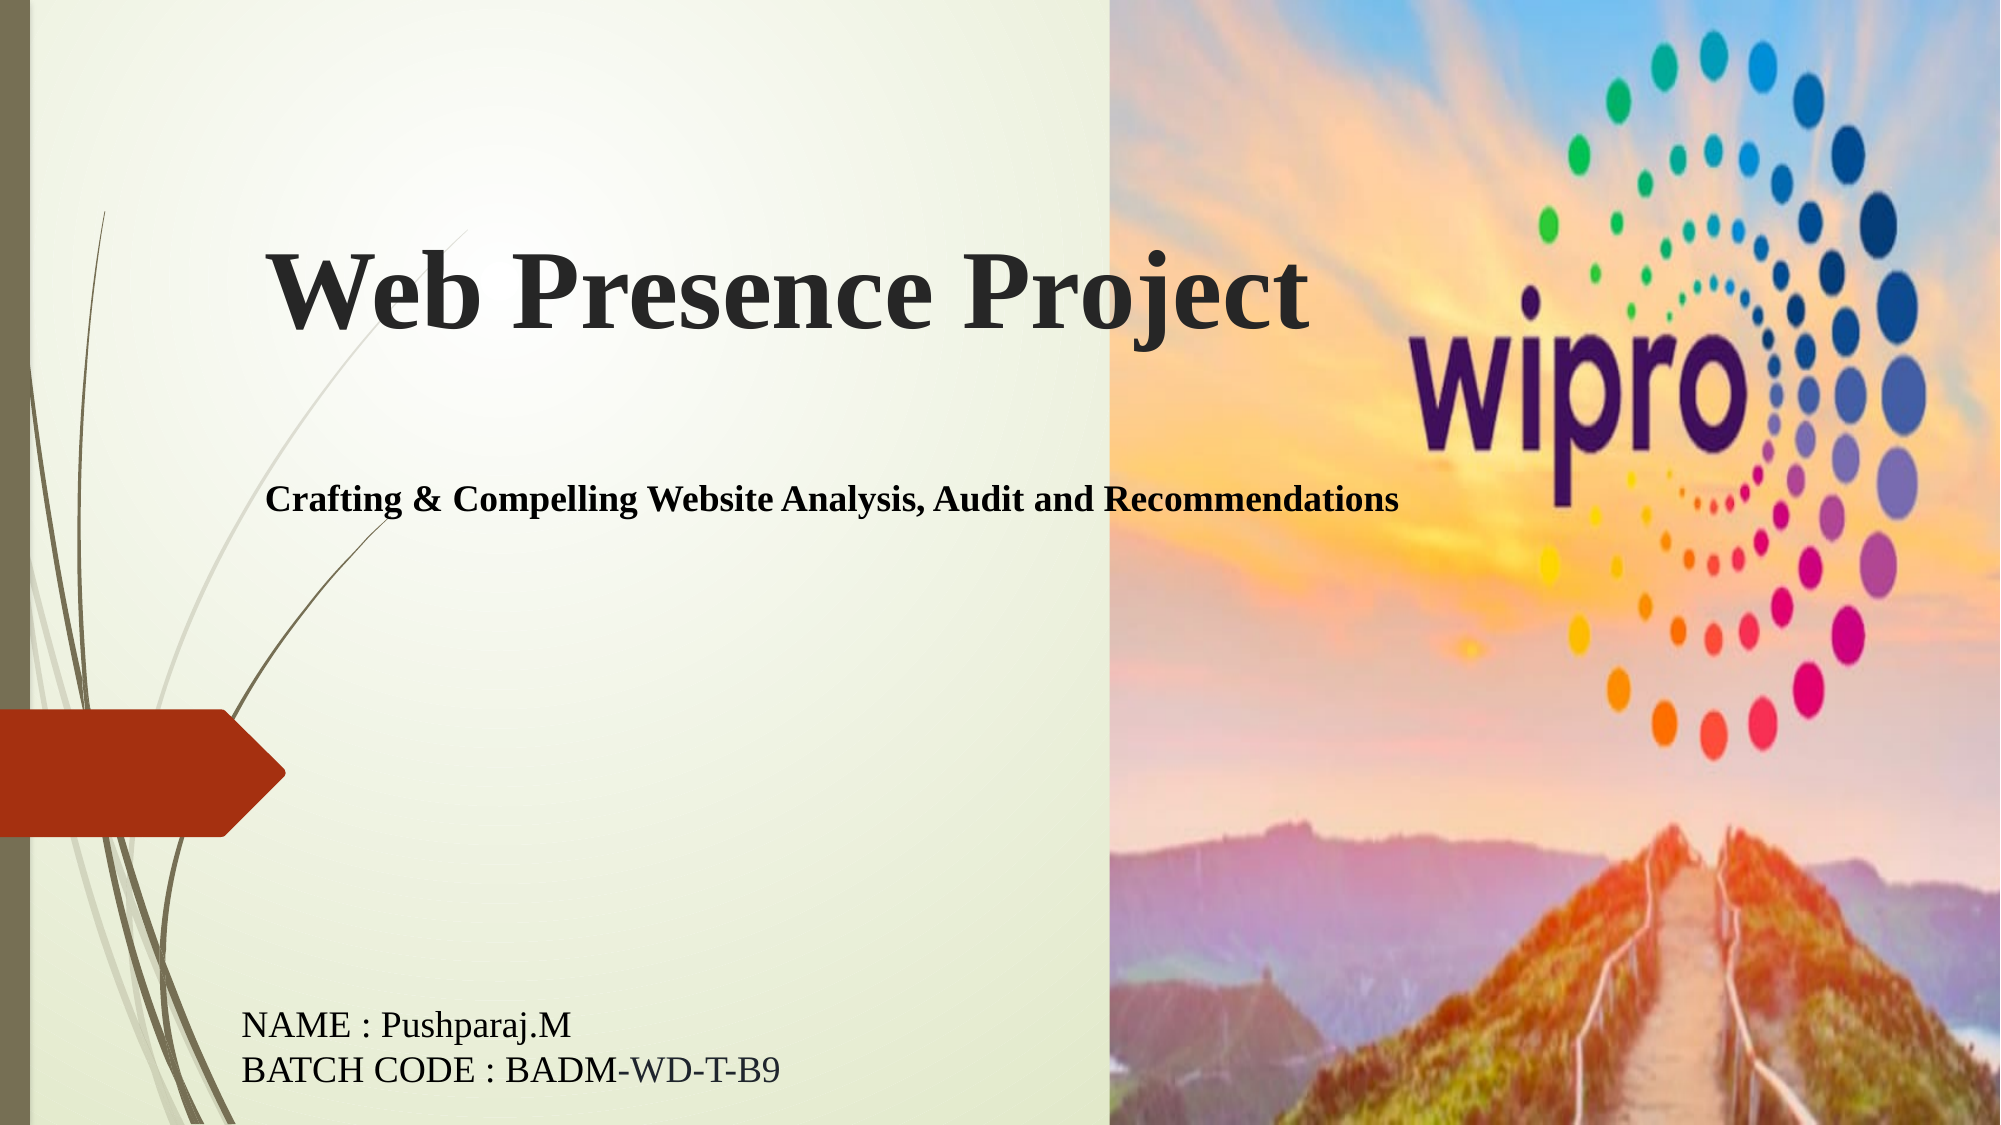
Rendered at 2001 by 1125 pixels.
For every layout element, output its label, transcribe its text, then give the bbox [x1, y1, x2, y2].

subtitle Crafting & Compelling Website Analysis, Audit and Recommendations [249, 466, 1104, 738]
title Web Presence Project [249, 184, 1104, 359]
picture [1109, 0, 2000, 1125]
text_box NAME : Pushparaj.M BATCH CODE : BADM-WD-T-B9 [226, 992, 816, 1097]
